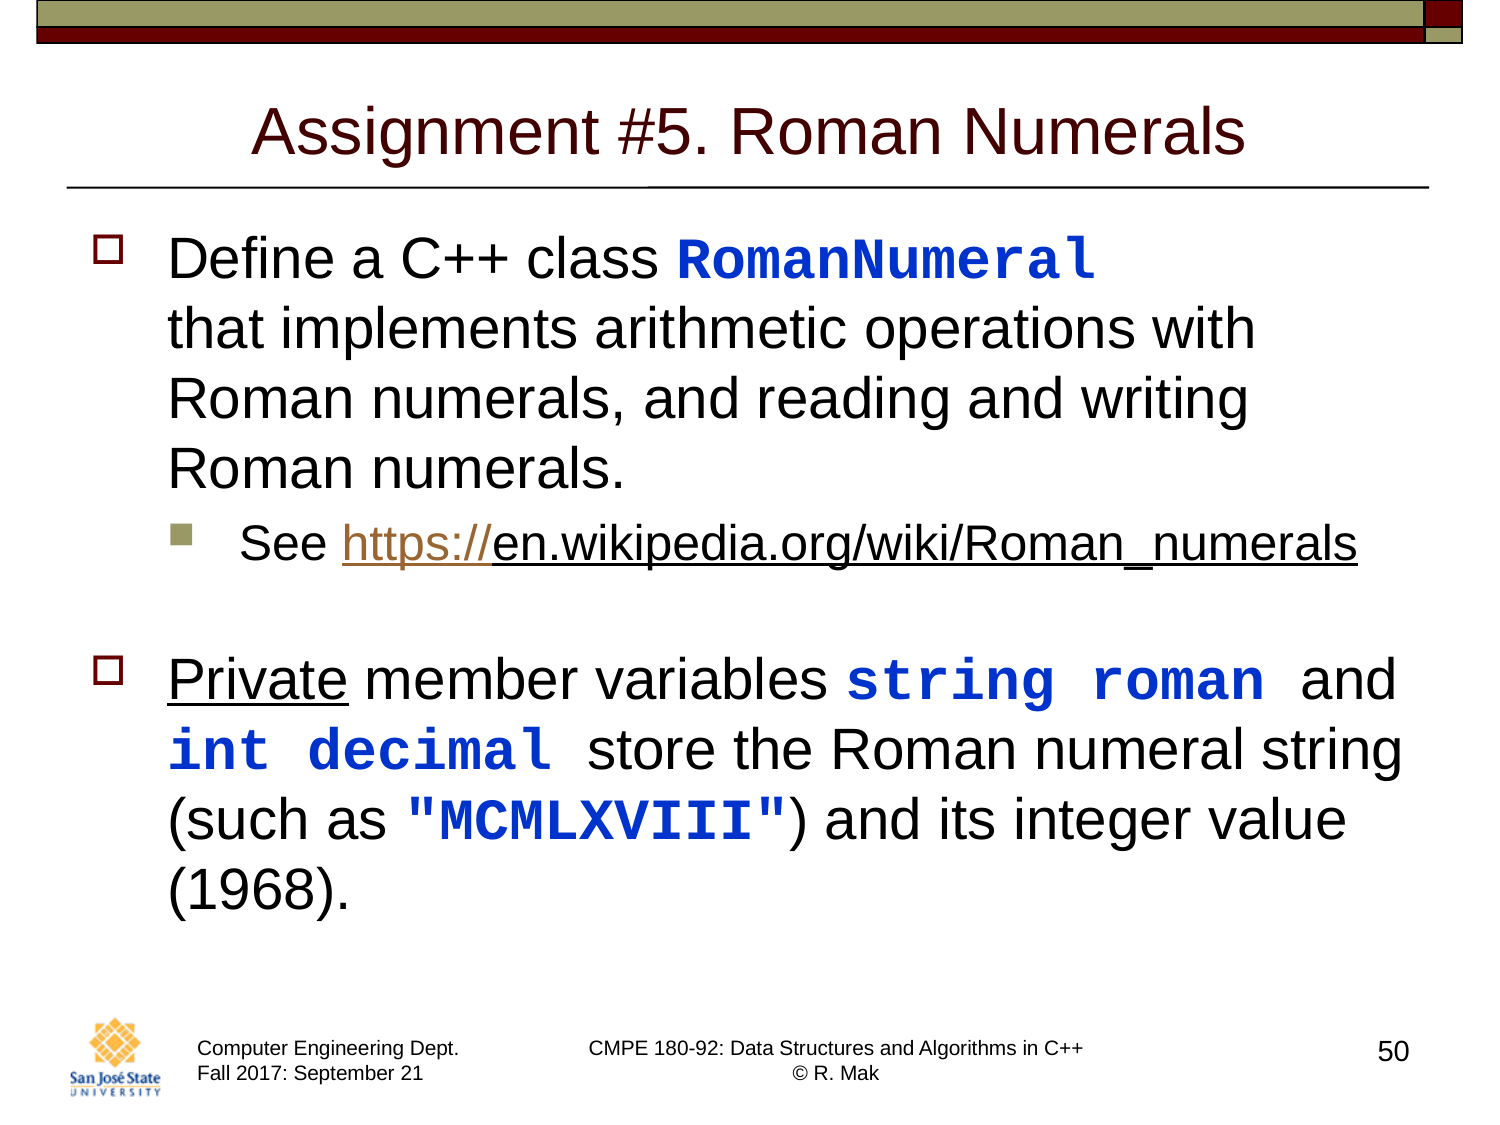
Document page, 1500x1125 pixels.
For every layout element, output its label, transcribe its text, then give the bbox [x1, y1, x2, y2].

title Assignment #5. Roman Numerals [75, 67, 1425, 175]
list Define a C++ class RomanNumeral that implements arithmetic operations with Roman numerals, and reading and writing Roman numerals. See https://en.wikipedia.org/wiki/Roman_numerals Private member variables string roman and int decimal store the Roman numeral string (such as "MCMLXVIII") and its integer value (1968). [75, 212, 1425, 1006]
slide_number 50 [1112, 1025, 1425, 1100]
picture [60, 1012, 166, 1112]
